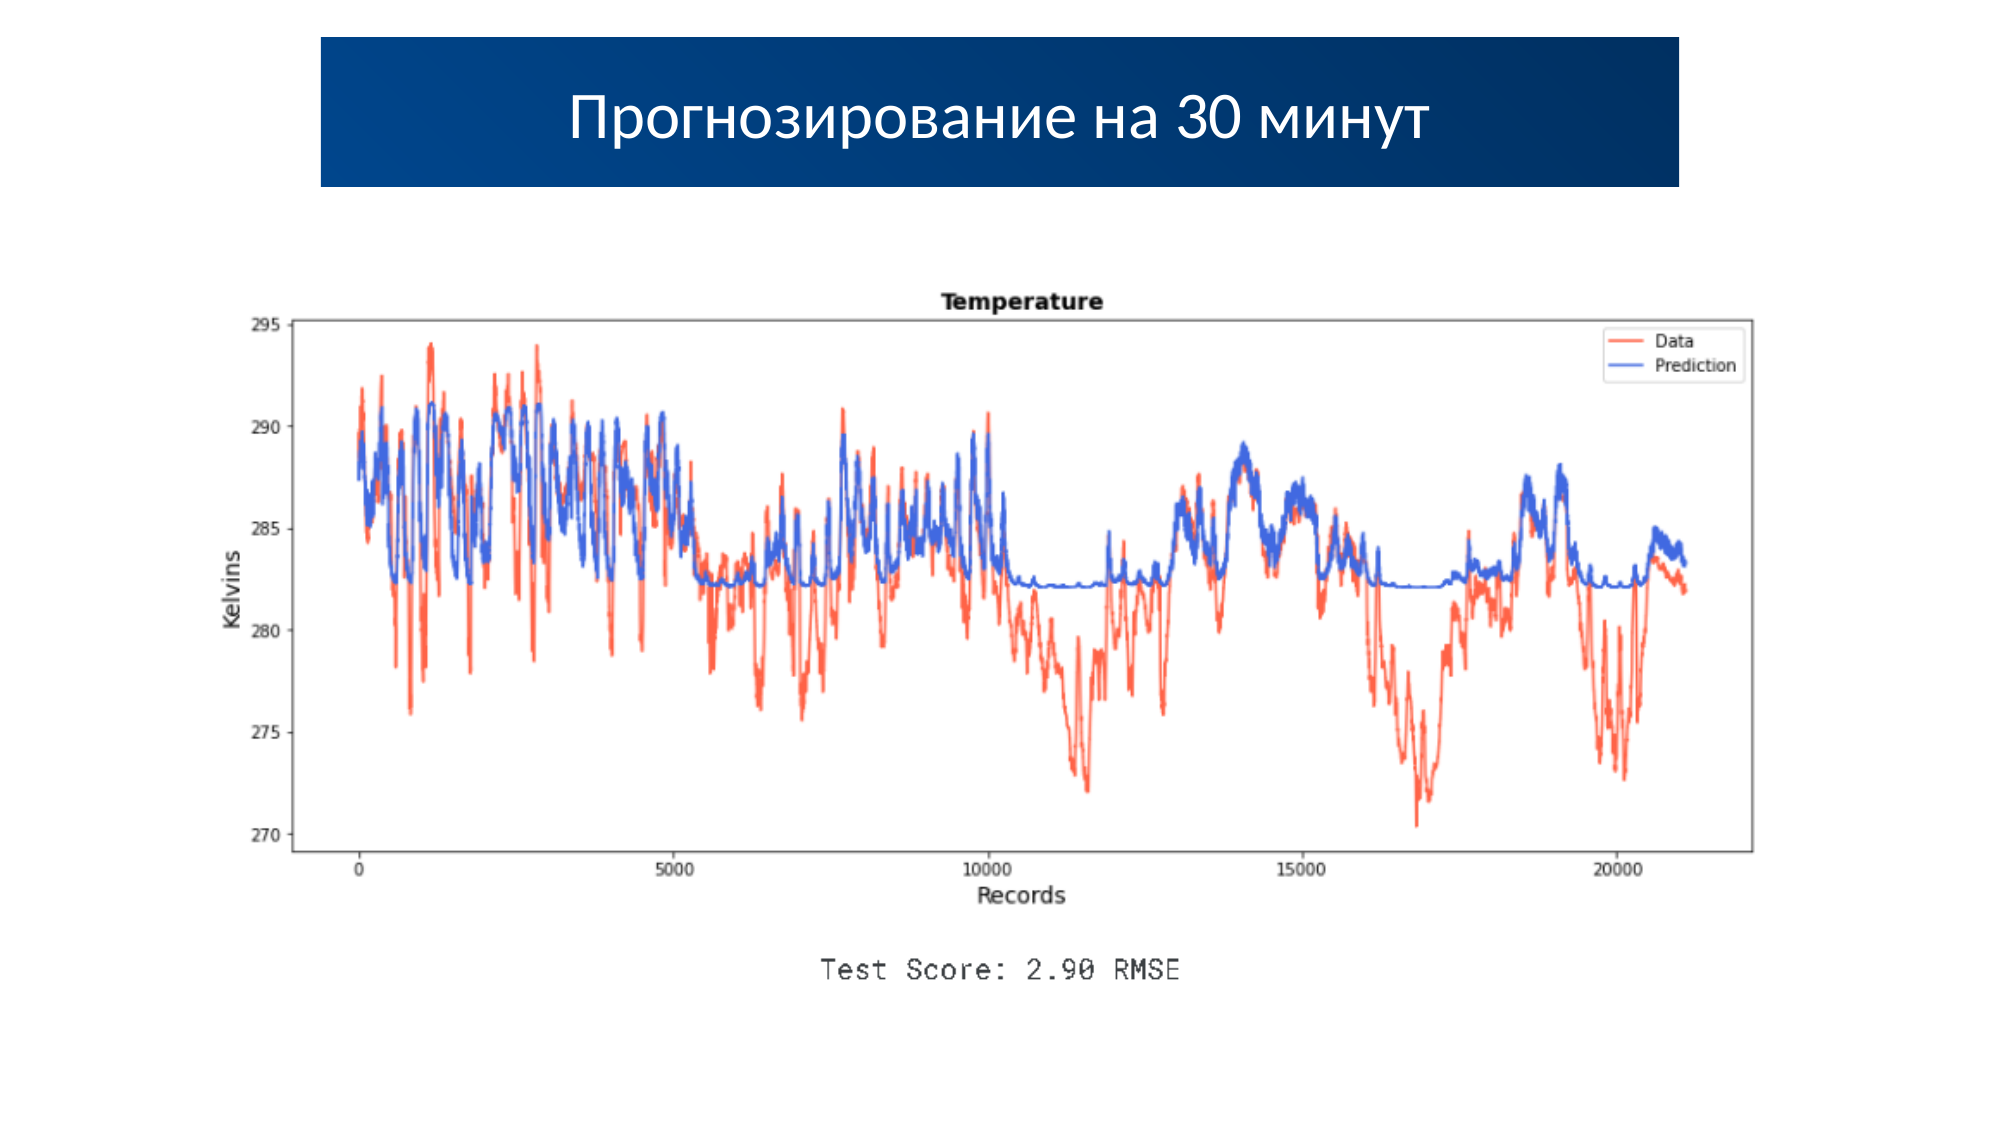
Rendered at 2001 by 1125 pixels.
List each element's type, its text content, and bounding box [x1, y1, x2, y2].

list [202, 260, 1798, 920]
picture [801, 938, 1199, 994]
text_box Прогнозирование на 30 минут [320, 37, 1680, 187]
